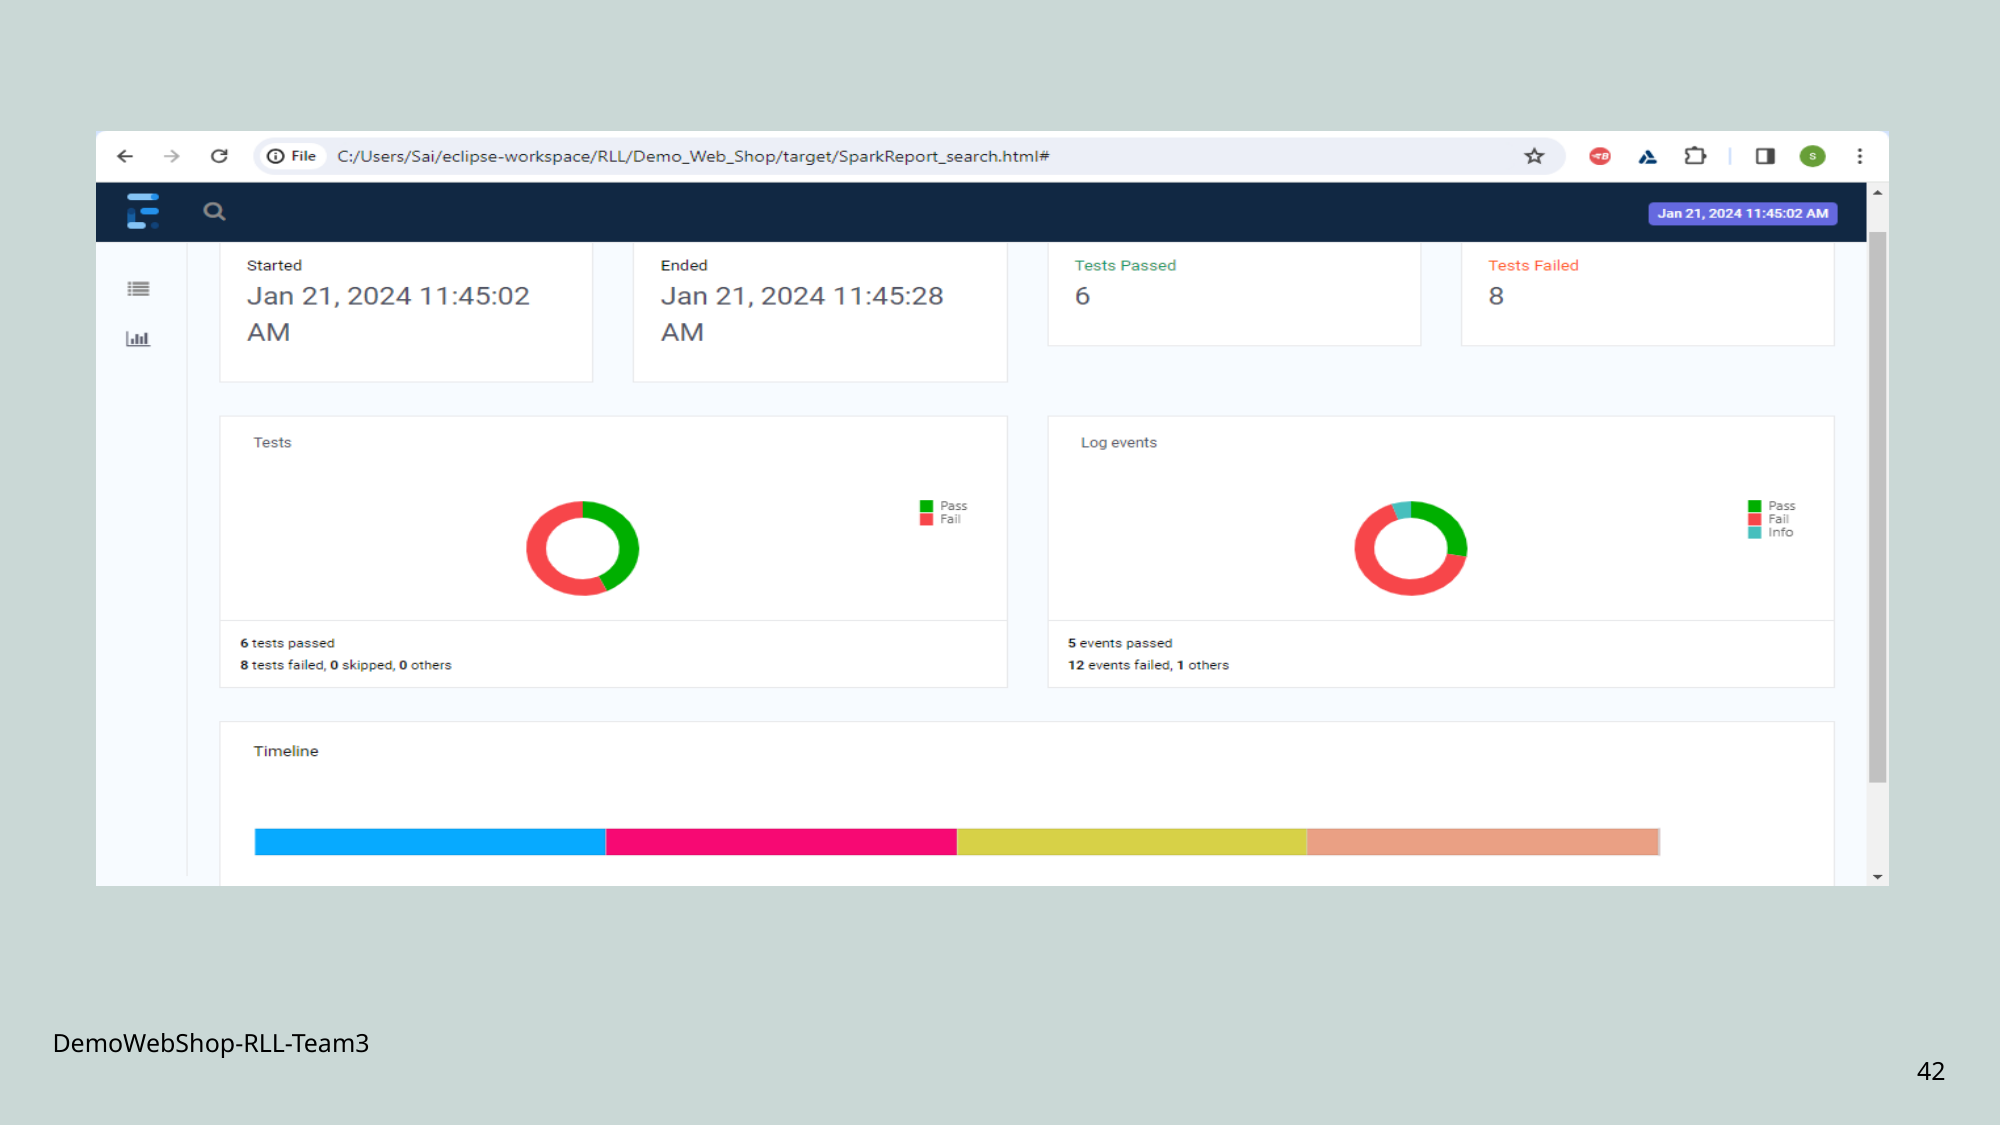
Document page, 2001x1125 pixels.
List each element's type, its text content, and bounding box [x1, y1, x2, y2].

picture [96, 130, 1889, 886]
footer DemoWebShop-RLL-Team3 [37, 1042, 713, 1103]
slide_number 42 [1510, 1042, 1961, 1103]
